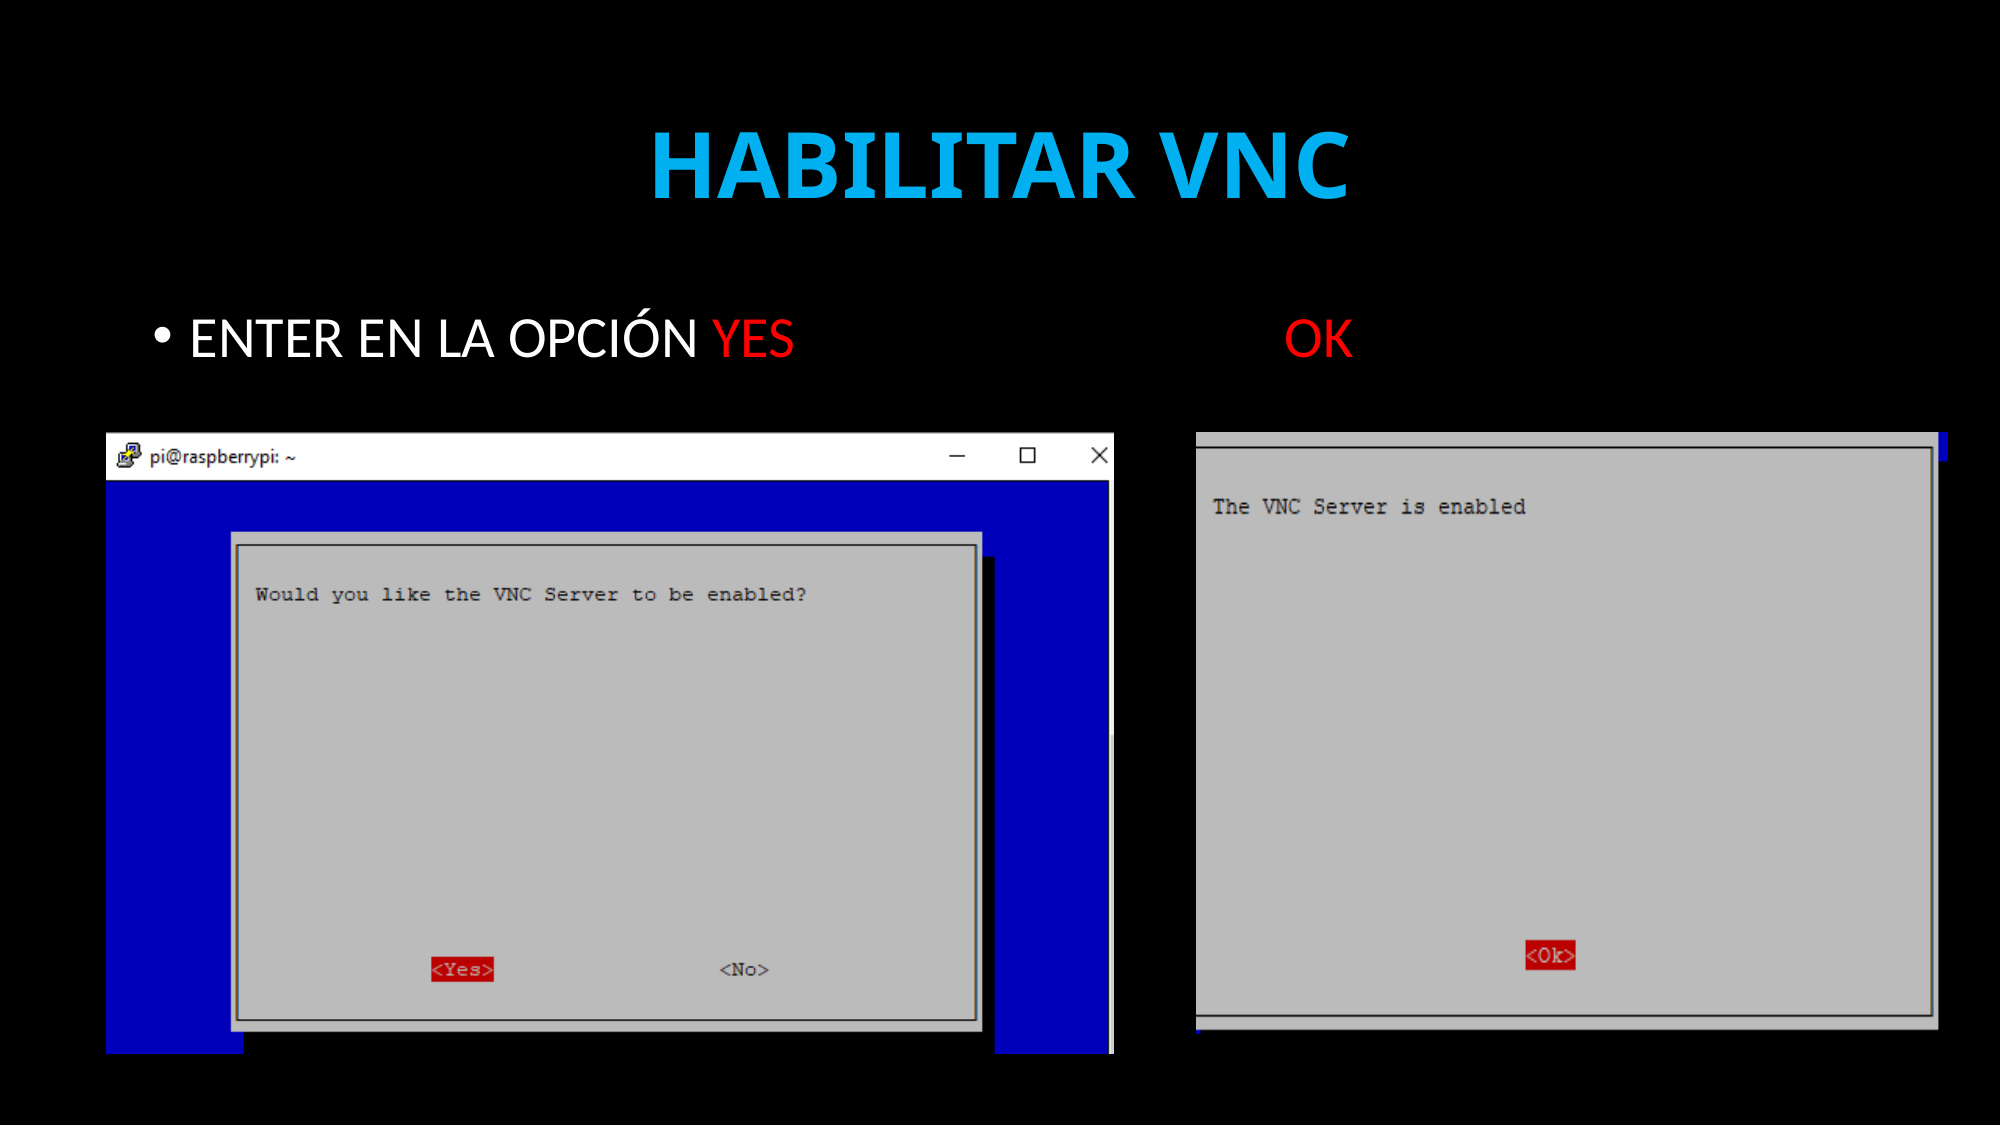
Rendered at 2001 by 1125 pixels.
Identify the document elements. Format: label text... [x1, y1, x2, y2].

picture [106, 432, 1114, 1054]
list ENTER EN LA OPCIÓN YES OK [137, 299, 1863, 1014]
picture [1196, 432, 1948, 1034]
title HABILITAR VNC [137, 59, 1863, 278]
